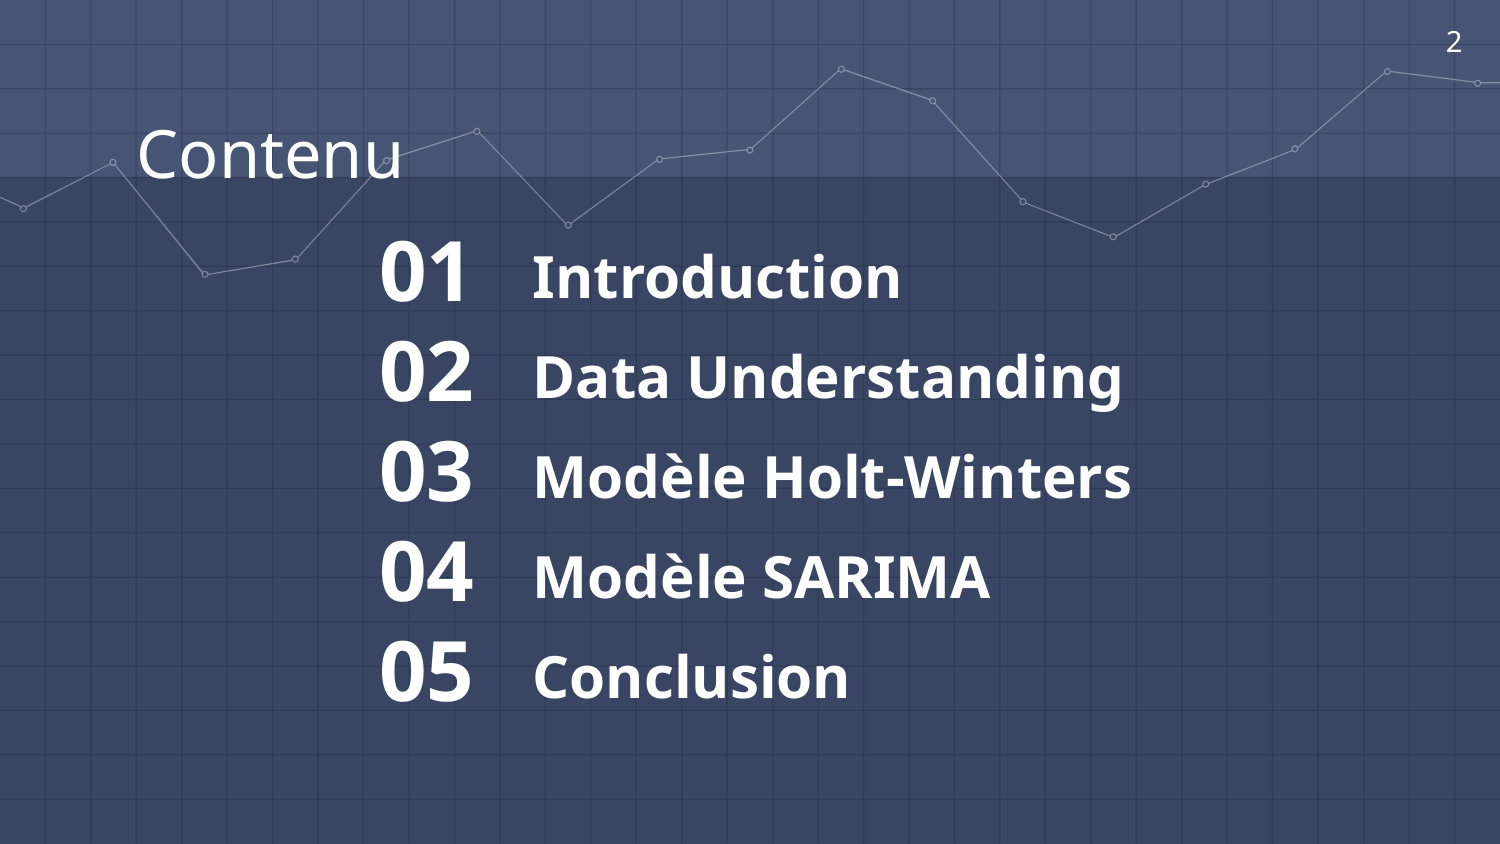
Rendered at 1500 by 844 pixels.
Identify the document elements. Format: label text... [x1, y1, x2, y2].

text_box Conclusion [515, 633, 1288, 803]
text_box Modèle Holt-Winters [515, 433, 1288, 523]
text_box 01 [347, 210, 506, 310]
text_box Data Understanding [515, 333, 1288, 433]
title Contenu [121, 65, 1383, 207]
text_box Introduction [515, 233, 1288, 333]
text_box 04 [347, 547, 506, 610]
slide_number ‹#› [1408, 0, 1500, 88]
text_box 05 [347, 610, 506, 747]
text_box 03 [347, 410, 506, 547]
text_box 02 [347, 310, 506, 410]
text_box Modèle SARIMA [515, 533, 1288, 633]
